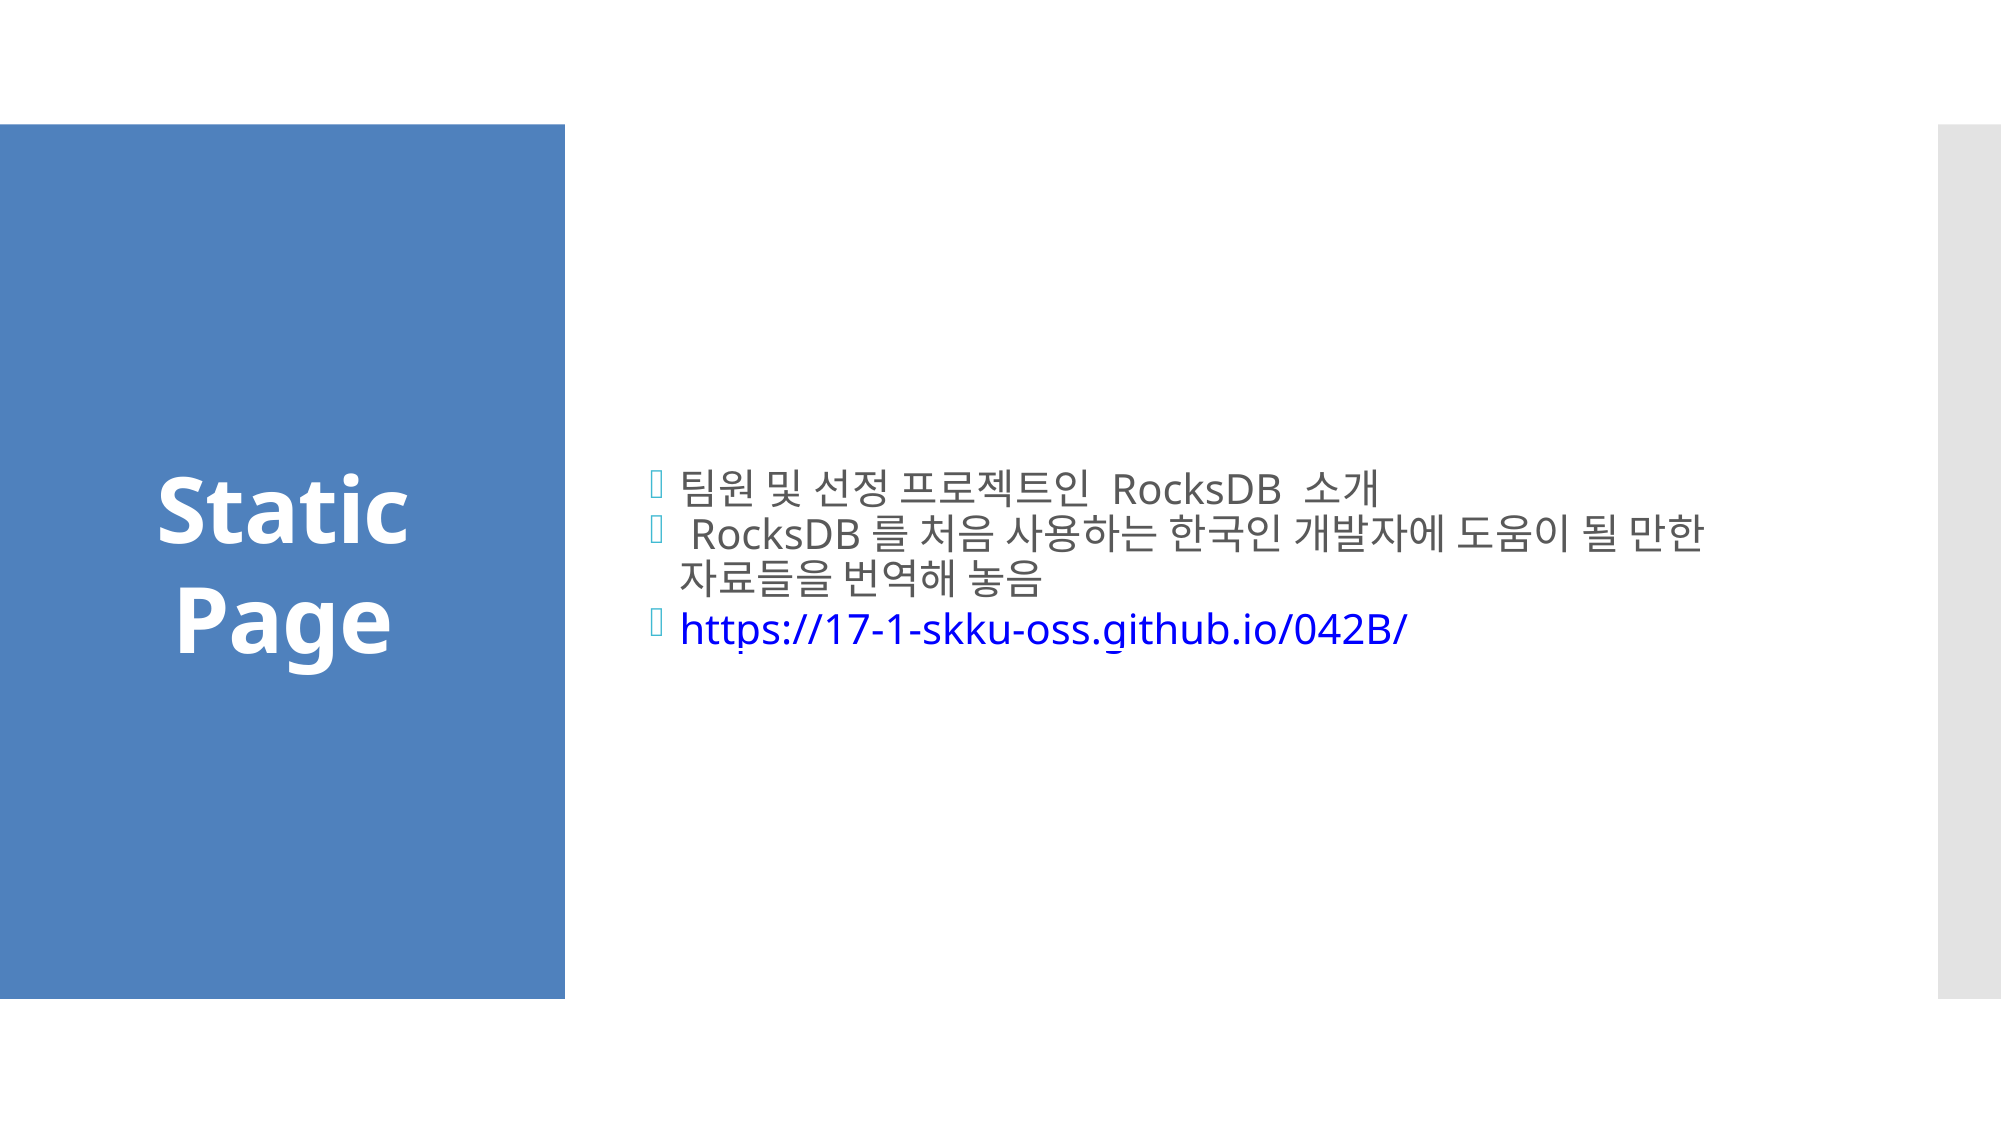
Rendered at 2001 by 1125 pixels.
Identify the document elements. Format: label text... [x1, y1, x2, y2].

text_box 팀원 및 선정 프로젝트인 RocksDB 소개 RocksDB를 처음 사용하는 한국인 개발자에 도움이 될 만한 자료들을 번역해 놓음 https://17-1-skku-oss.github.io/042B/ [634, 141, 1835, 982]
text_box Static Page [41, 184, 525, 939]
